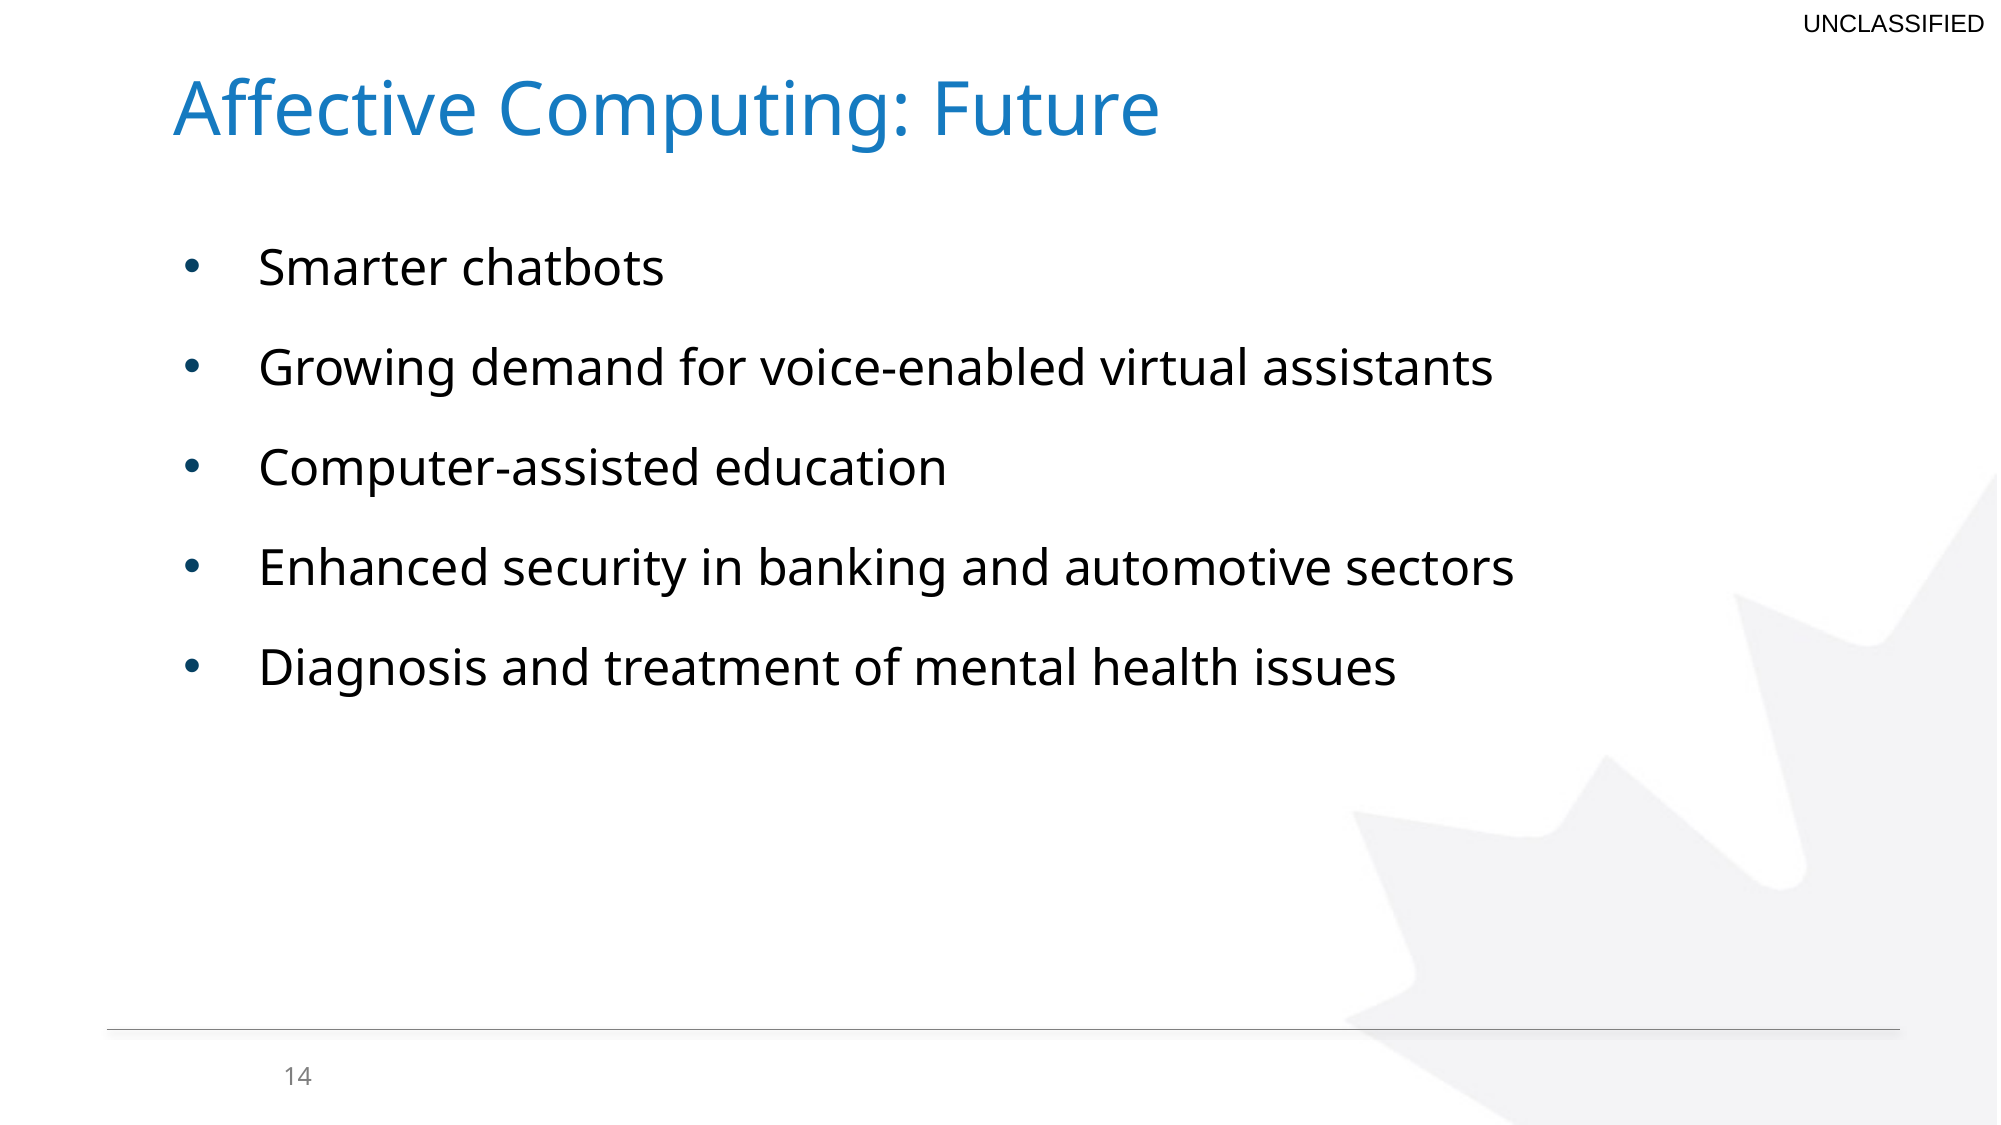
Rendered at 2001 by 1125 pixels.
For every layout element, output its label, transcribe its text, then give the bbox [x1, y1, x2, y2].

list Smarter chatbots Growing demand for voice-enabled virtual assistants Computer-assisted education Enhanced security in banking and automotive sectors Diagnosis and treatment of mental health issues [158, 198, 1607, 1060]
title Affective Computing: Future [158, 45, 1509, 159]
slide_number 14 [268, 1047, 430, 1107]
picture [1294, 442, 1997, 1125]
